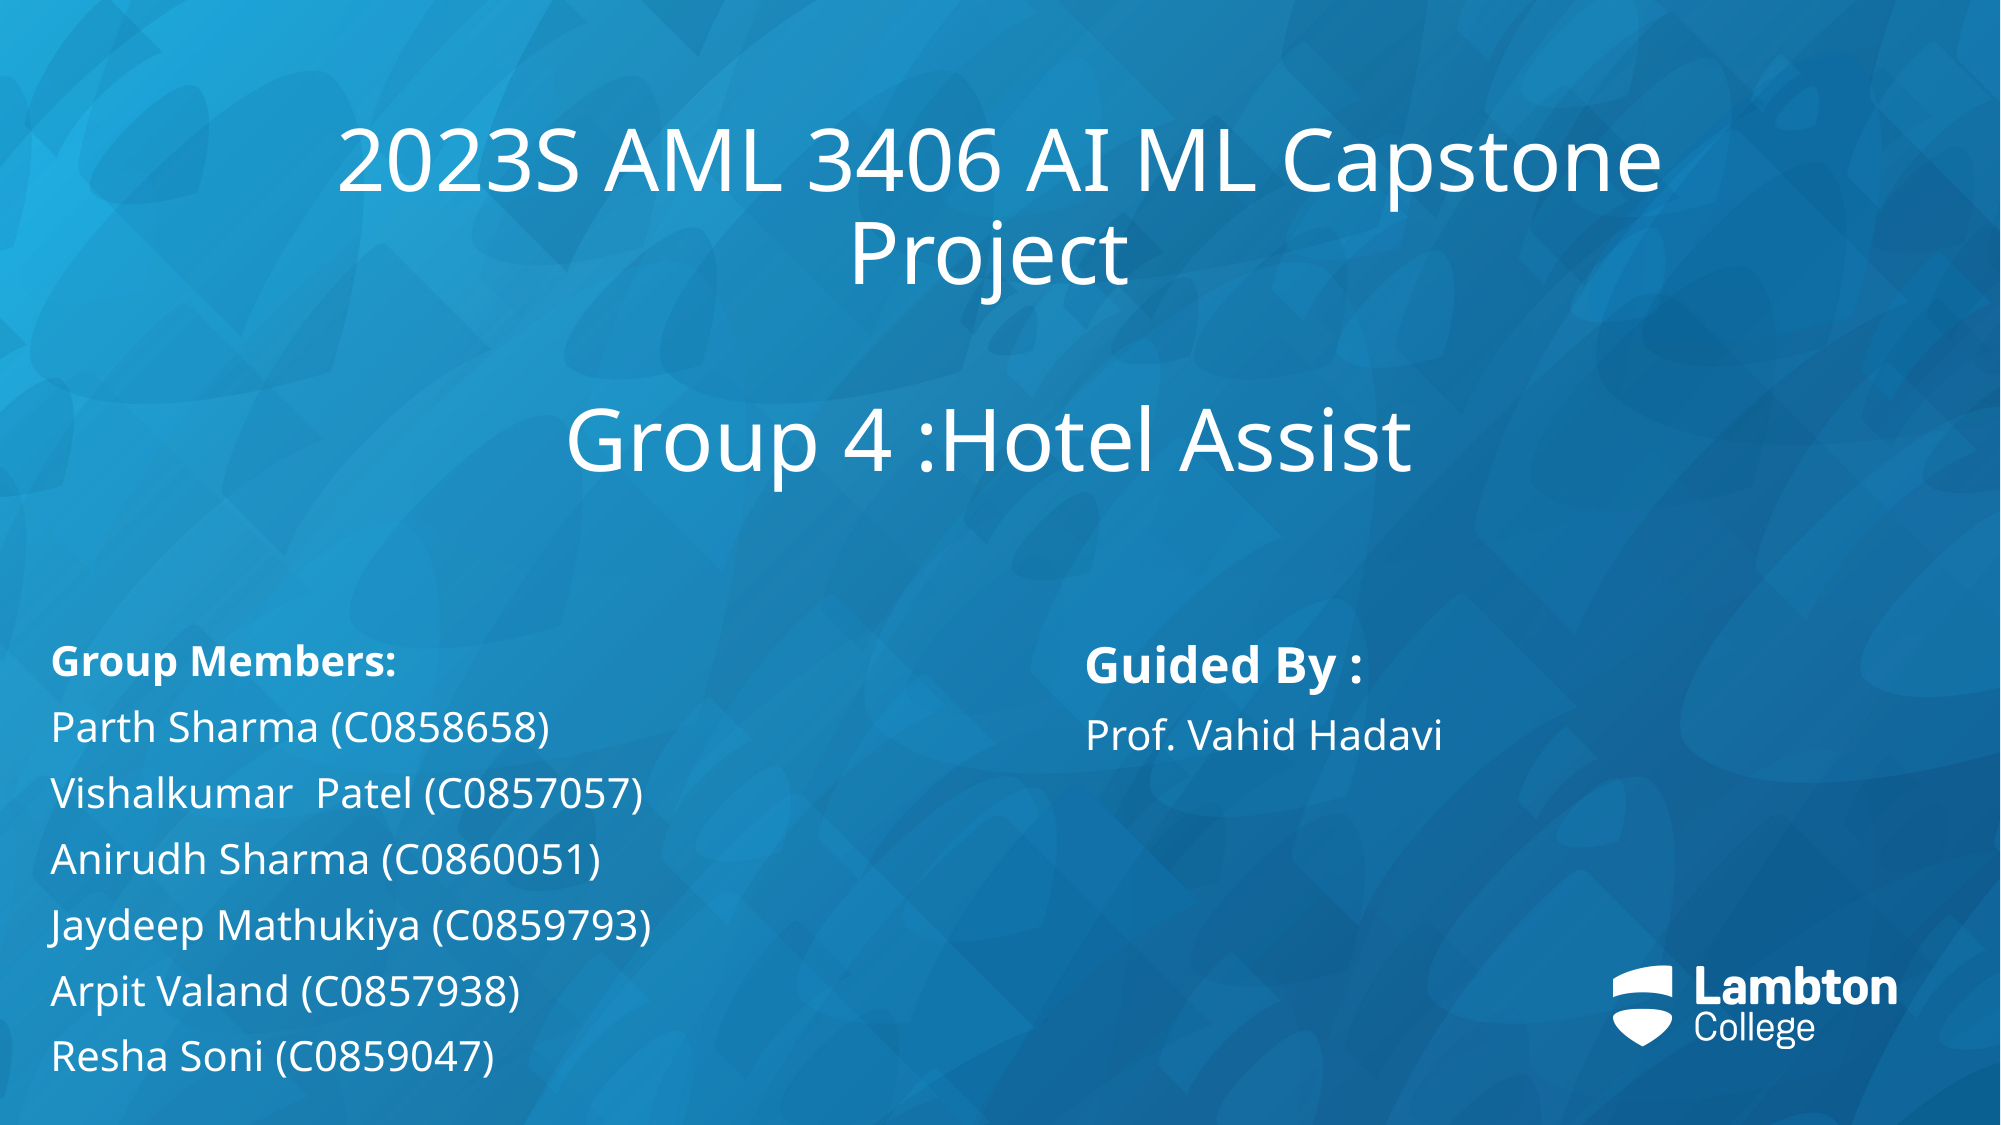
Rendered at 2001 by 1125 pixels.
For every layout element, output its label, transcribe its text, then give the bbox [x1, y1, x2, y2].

subtitle Group Members: Parth Sharma (C0858658) Vishalkumar Patel (C0857057) Anirudh Sharma (C0860051) Jaydeep Mathukiya (C0859793) Arpit Valand (C0857938) Resha Soni (C0859047) [35, 633, 1137, 905]
text_box Guided By : Prof. Vahid Hadavi [1069, 632, 2000, 904]
title 2023S AML 3406 AI ML Capstone Project Group 4 :Hotel Assist [249, 106, 1750, 498]
picture [0, 0, 2001, 1125]
